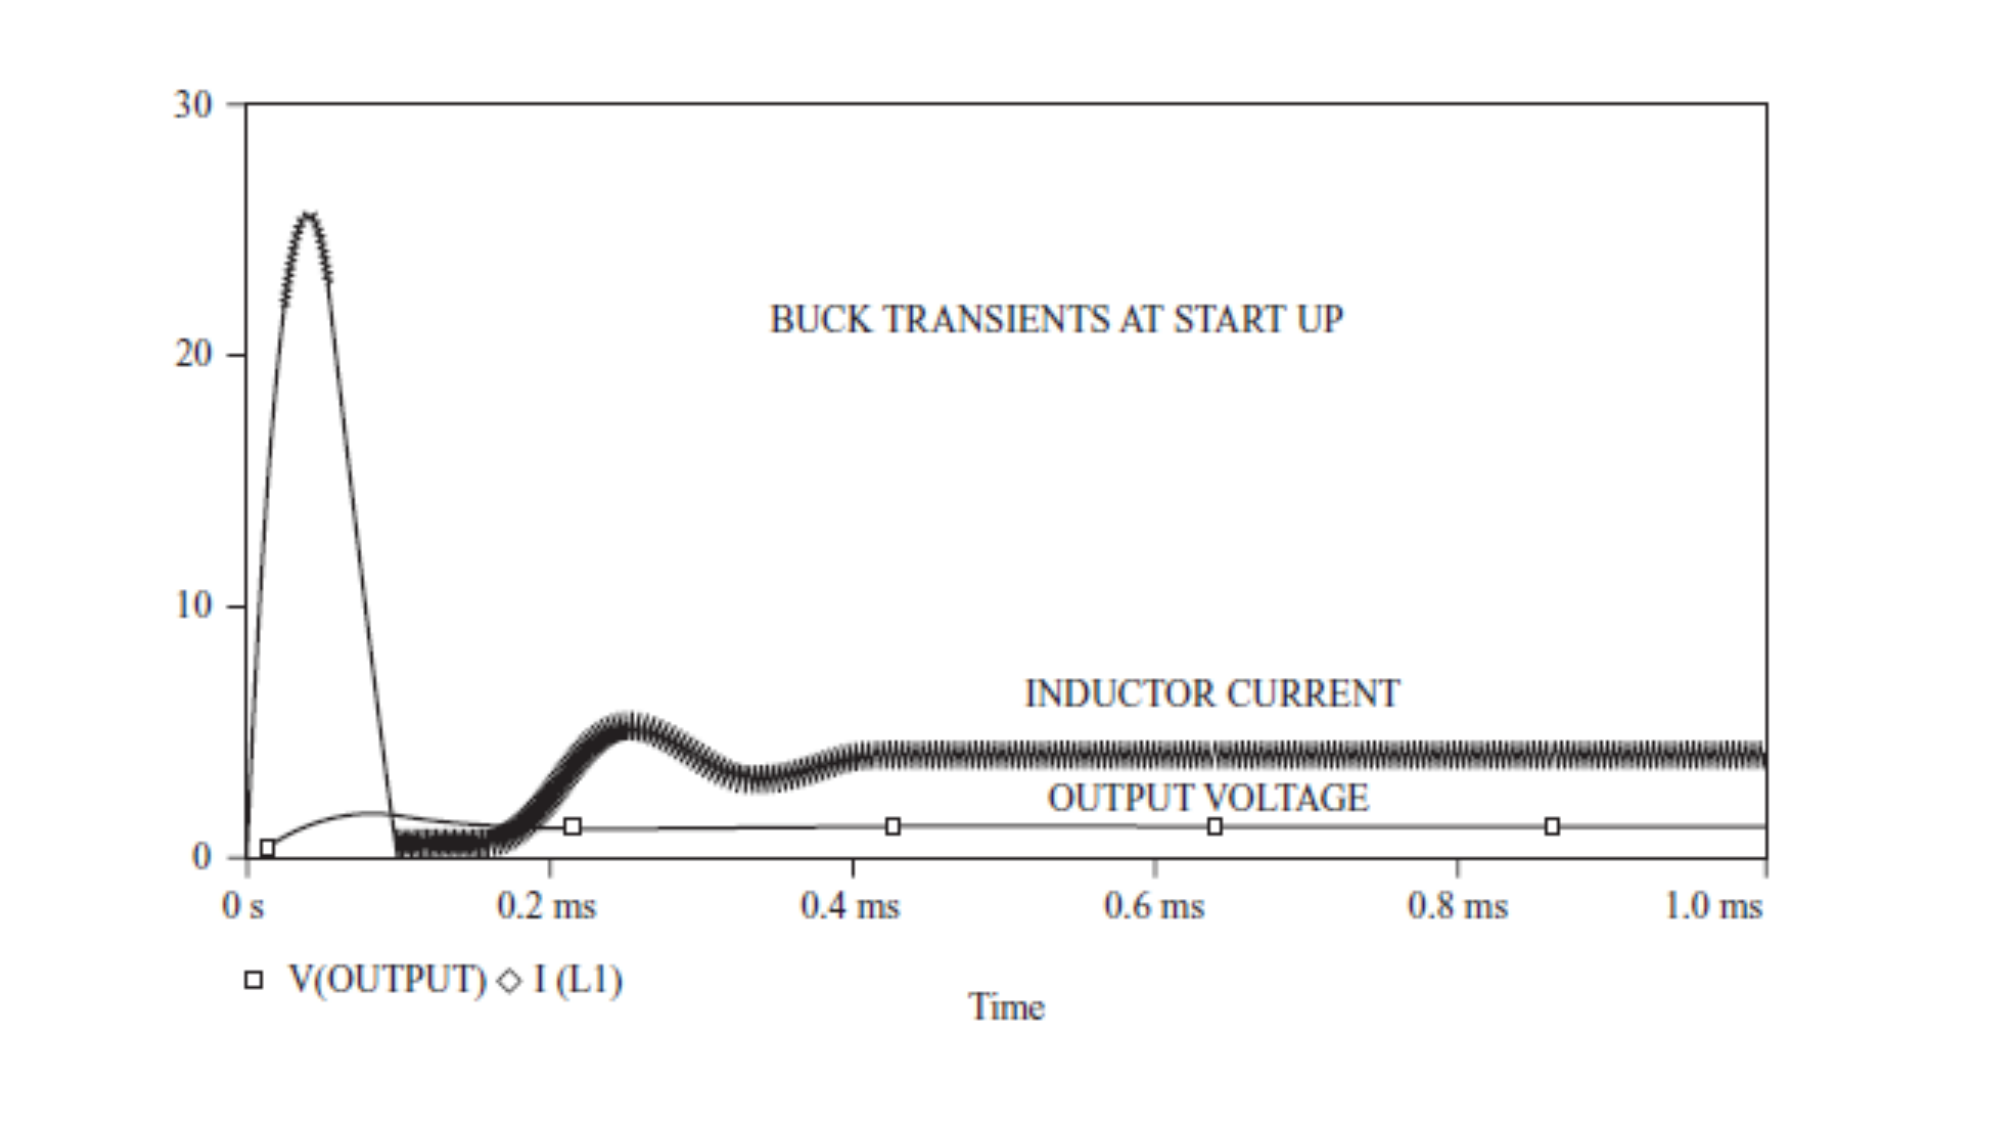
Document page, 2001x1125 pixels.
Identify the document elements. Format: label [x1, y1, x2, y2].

picture [85, 48, 1837, 1033]
